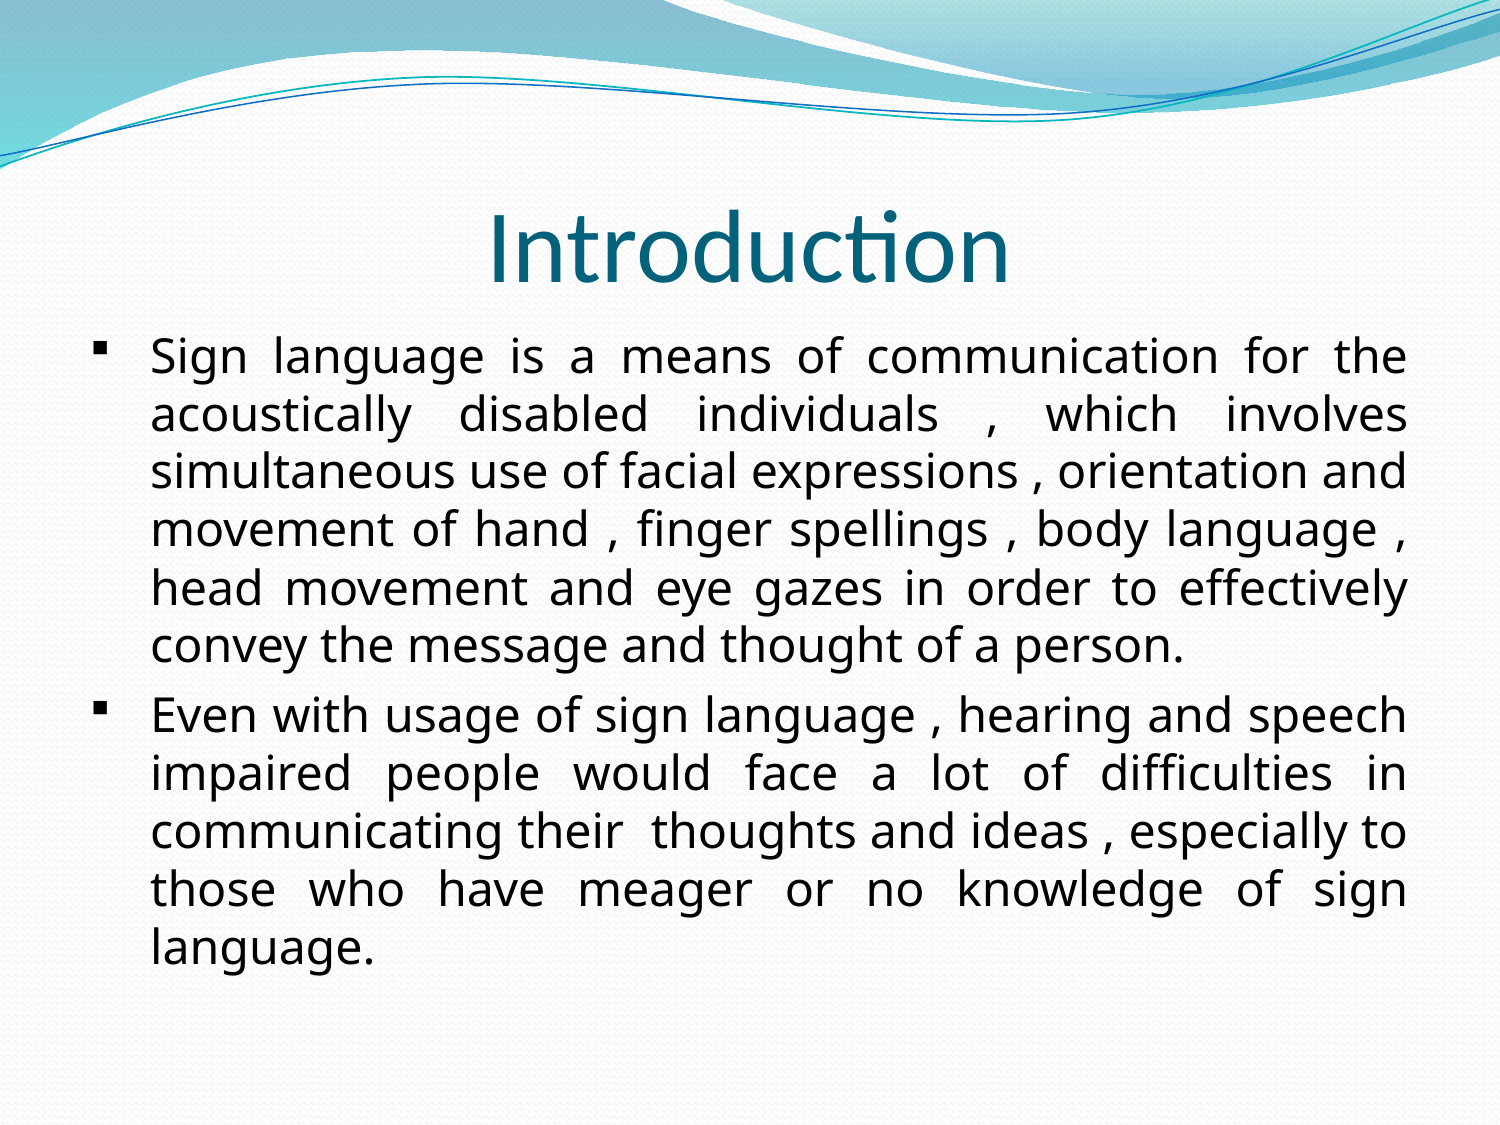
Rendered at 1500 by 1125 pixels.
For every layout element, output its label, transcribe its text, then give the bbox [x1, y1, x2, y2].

list Sign language is a means of communication for the acoustically disabled individuals , which involves simultaneous use of facial expressions , orientation and movement of hand , finger spellings , body language , head movement and eye gazes in order to effectively convey the message and thought of a person. Even with usage of sign language , hearing and speech impaired people would face a lot of difficulties in communicating their thoughts and ideas , especially to those who have meager or no knowledge of sign language. [75, 317, 1425, 1038]
title Introduction [75, 115, 1425, 303]
